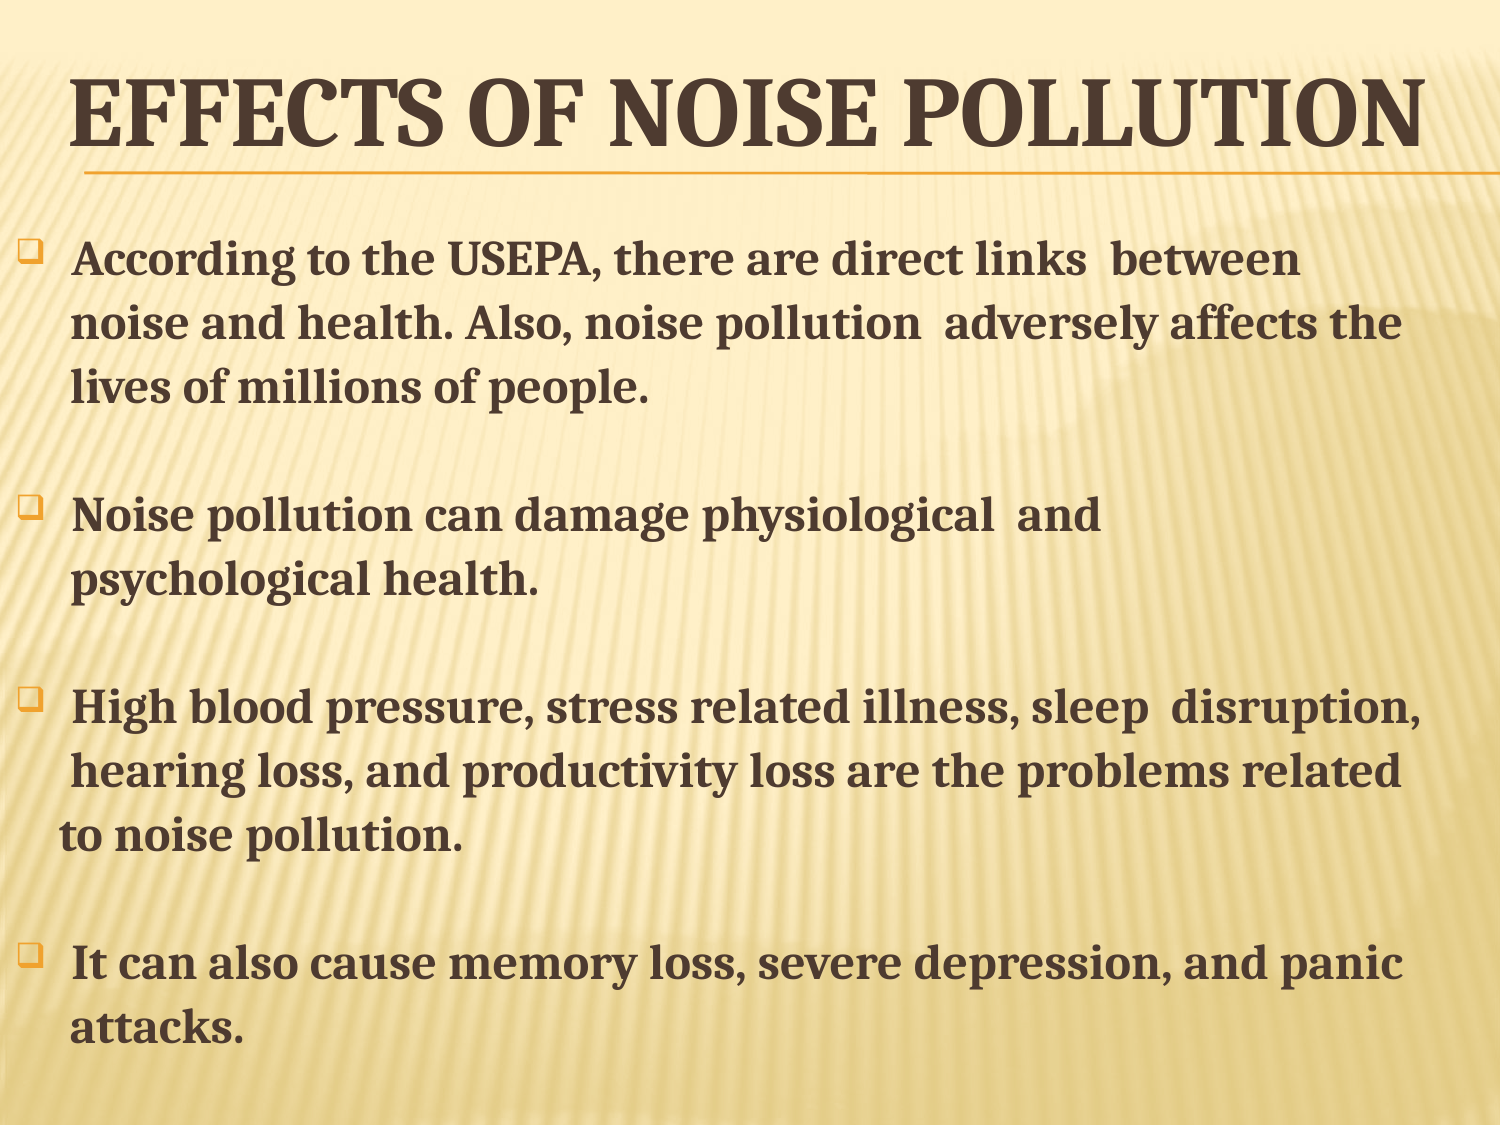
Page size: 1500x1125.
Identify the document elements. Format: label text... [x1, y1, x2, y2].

list According to the USEPA, there are direct links between noise and health. Also, noise pollution adversely affects the lives of millions of people. Noise pollution can damage physiological and psychological health. High blood pressure, stress related illness, sleep disruption, hearing loss, and productivity loss are the problems related to noise pollution. It can also cause memory loss, severe depression, and panic attacks. [0, 224, 1476, 1051]
title Effects OF NOISE POLLUTION [0, 37, 1475, 175]
